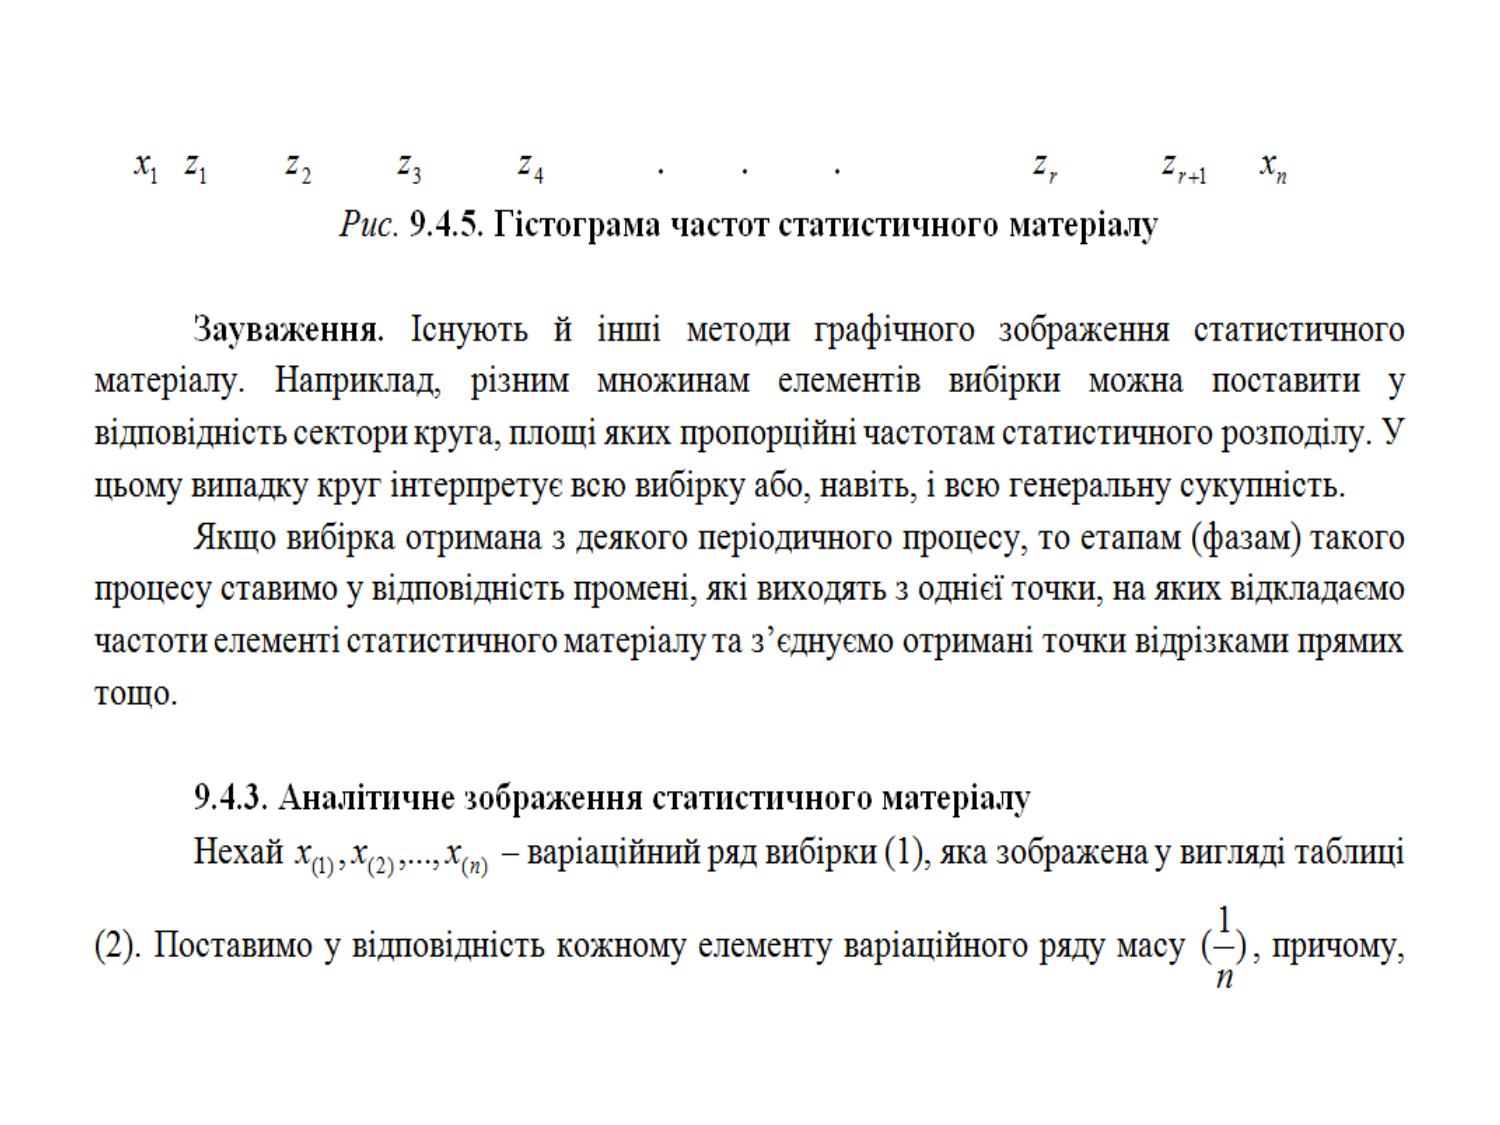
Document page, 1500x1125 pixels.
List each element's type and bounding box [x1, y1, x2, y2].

list [74, 148, 1426, 998]
